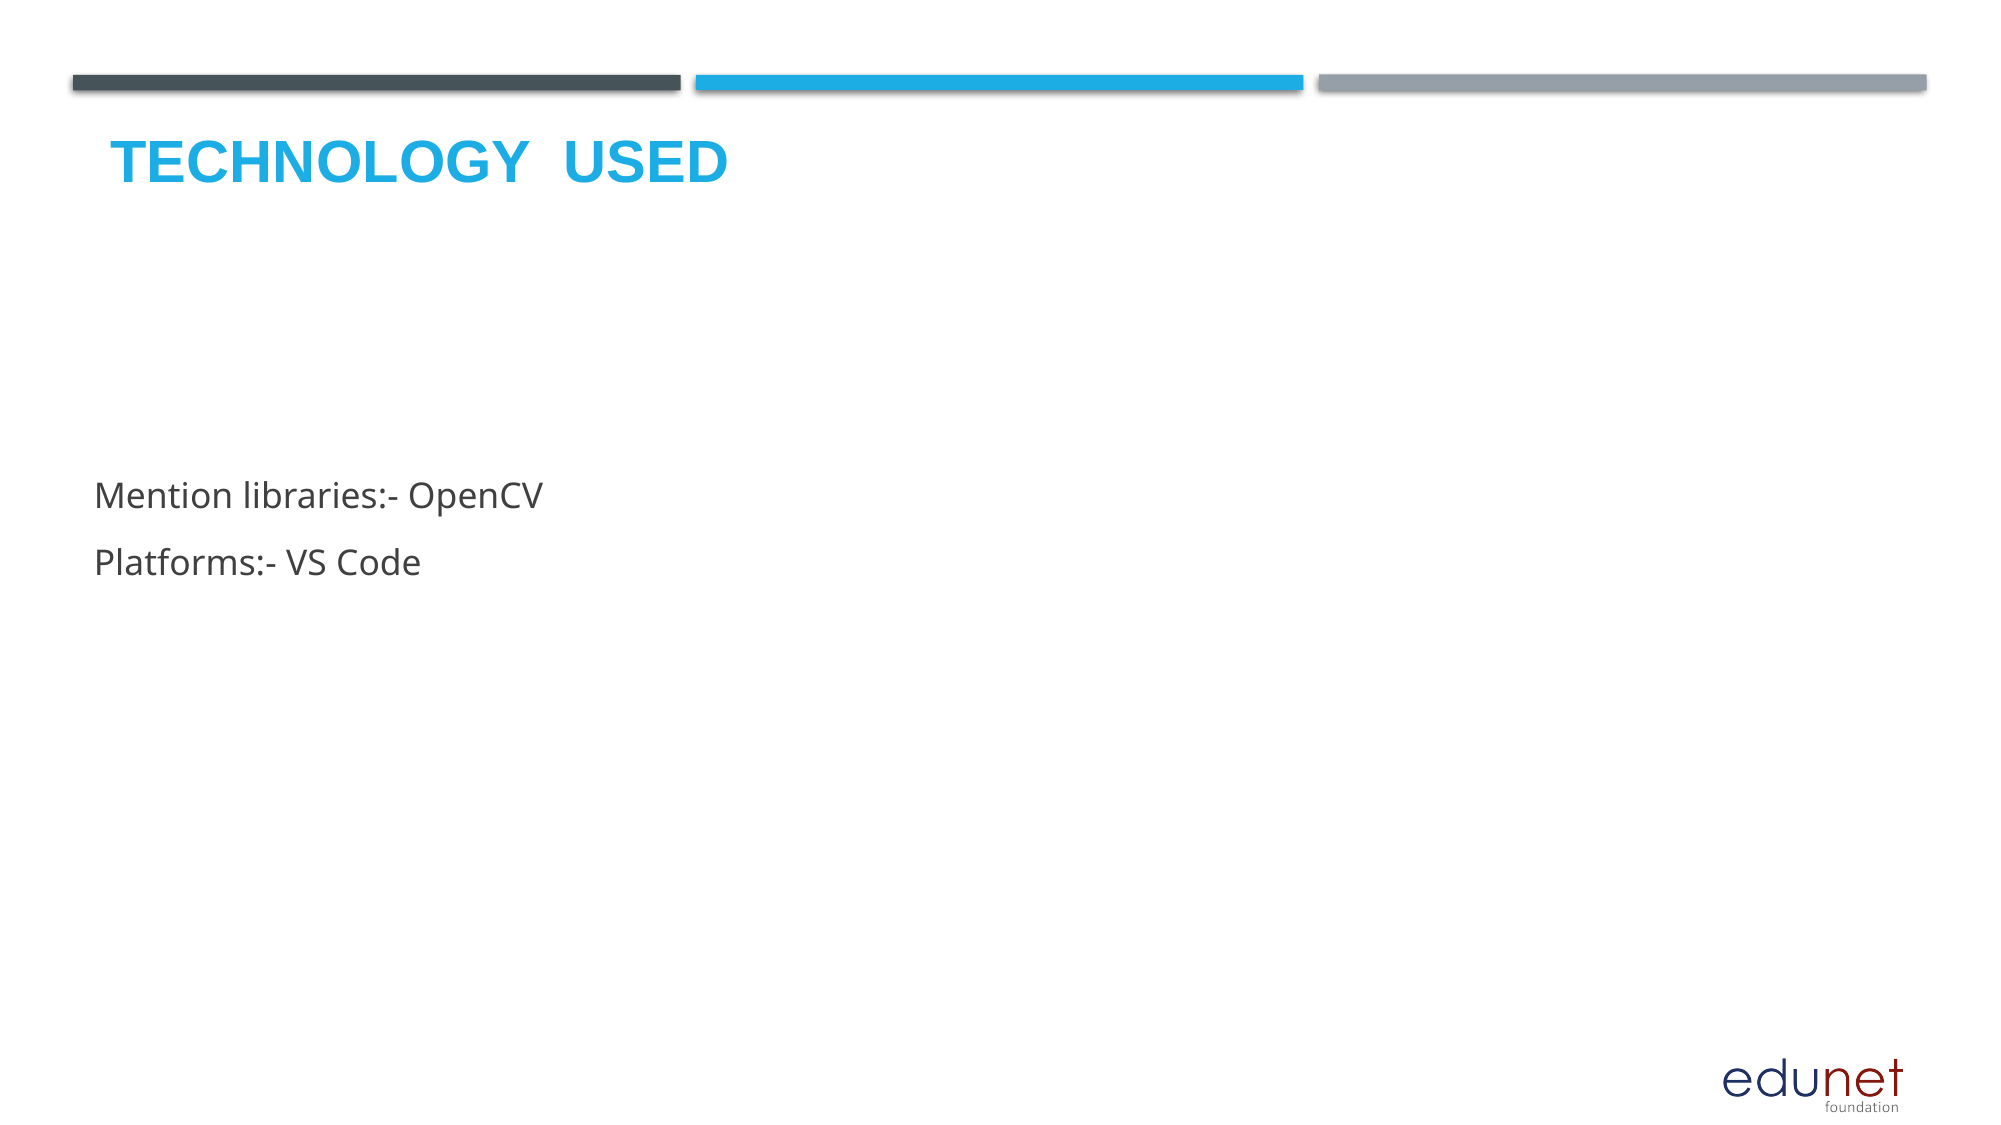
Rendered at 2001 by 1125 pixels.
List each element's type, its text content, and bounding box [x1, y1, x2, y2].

picture [1719, 1056, 1905, 1116]
list Mention libraries:- OpenCV Platforms:- VS Code [78, 69, 1984, 983]
